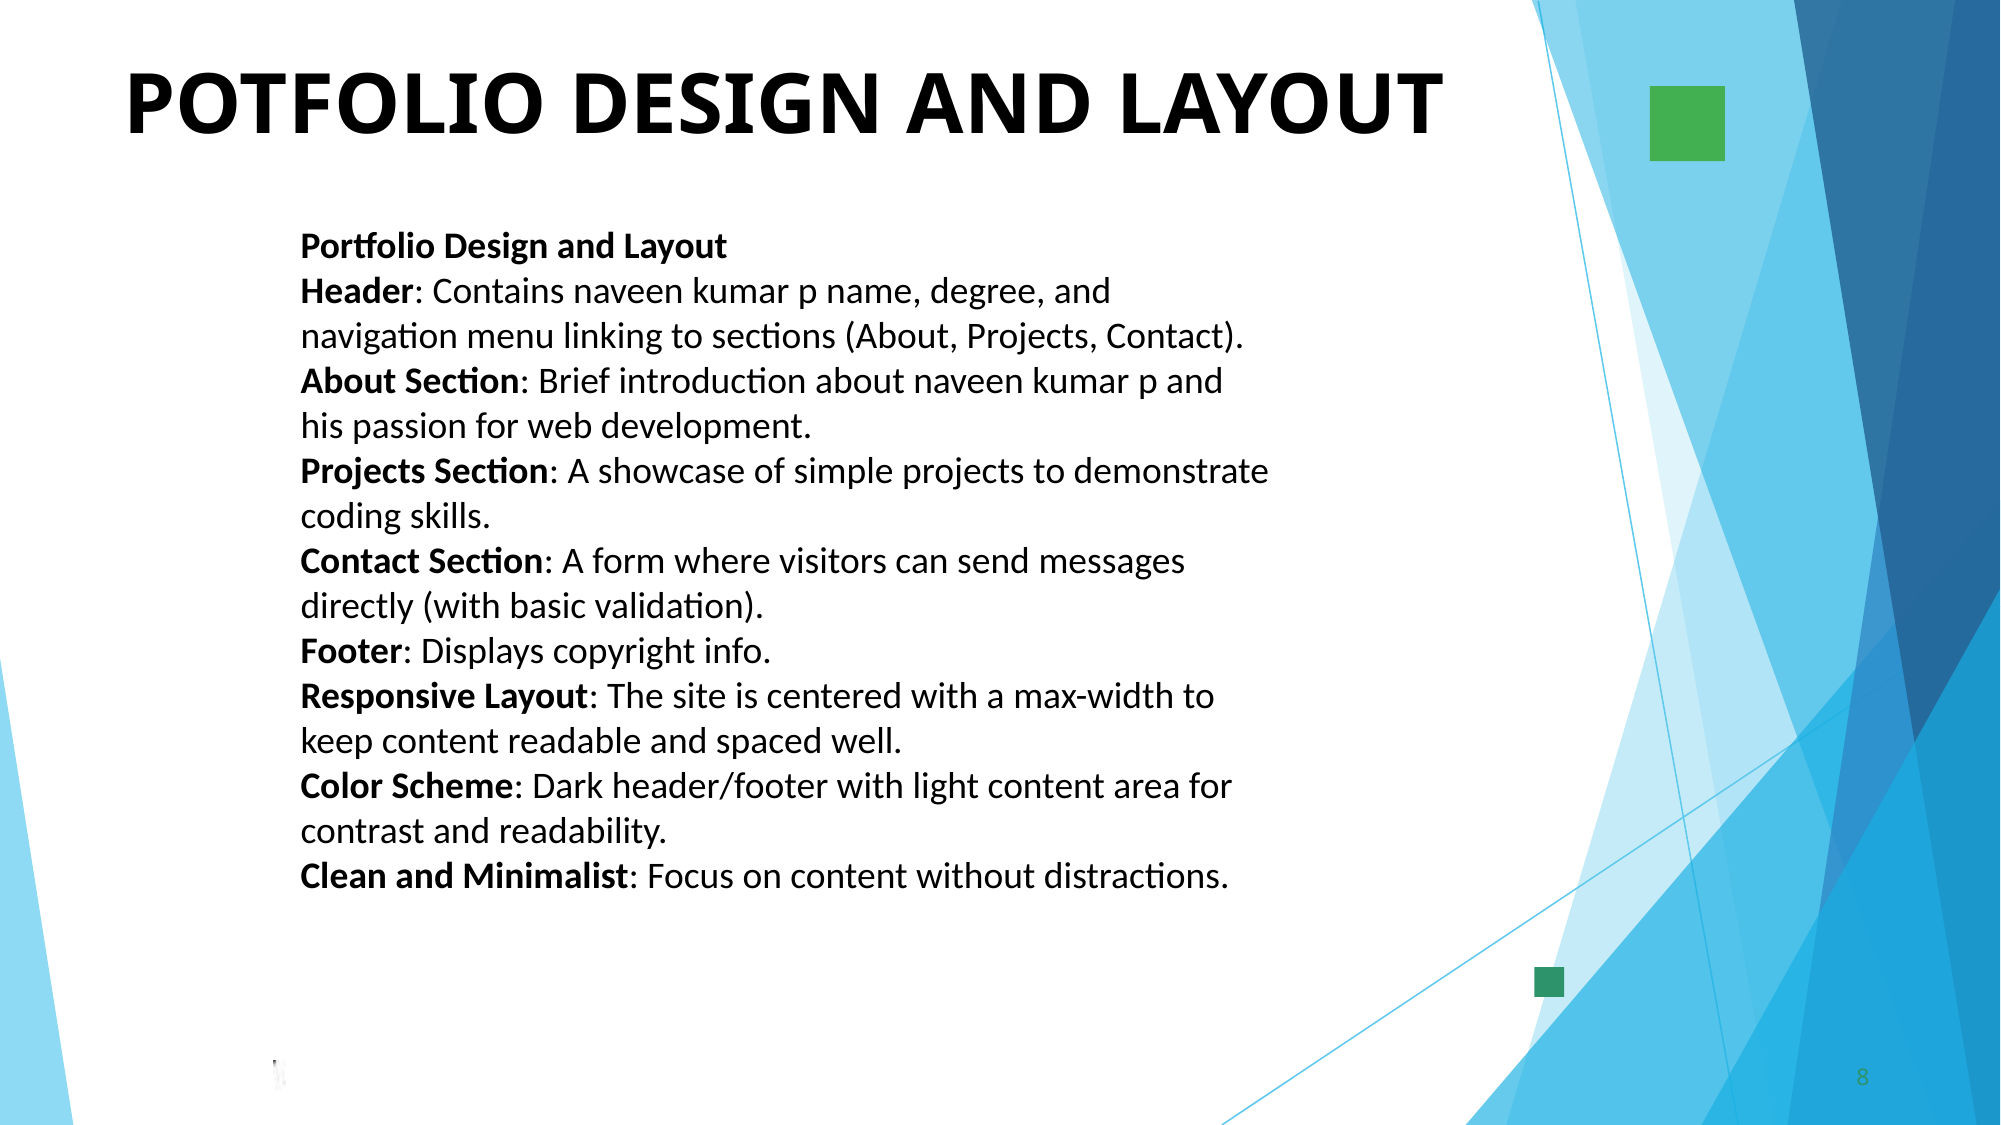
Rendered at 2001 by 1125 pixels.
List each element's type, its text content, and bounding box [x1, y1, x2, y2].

text_box 8 [1849, 1061, 1888, 1095]
text_box Portfolio Design and Layout Header: Contains naveen kumar p name, degree, and navigation menu linking to sections (About, Projects, Contact). About Section: Brief introduction about naveen kumar p and his passion for web development. Projects Section: A showcase of simple projects to demonstrate coding skills. Contact Section: A form where visitors can send messages directly (with basic validation). Footer: Displays copyright info. Responsive Layout: The site is centered with a max-width to keep content readable and spaced well. Color Scheme: Dark header/footer with light content area for contrast and readability. Clean and Minimalist: Focus on content without distractions. [285, 214, 1286, 904]
text_box [1534, 967, 1565, 997]
text_box [1649, 86, 1725, 162]
picture [273, 1060, 287, 1091]
text_box POTFOLIO DESIGN AND LAYOUT [121, 47, 1564, 150]
